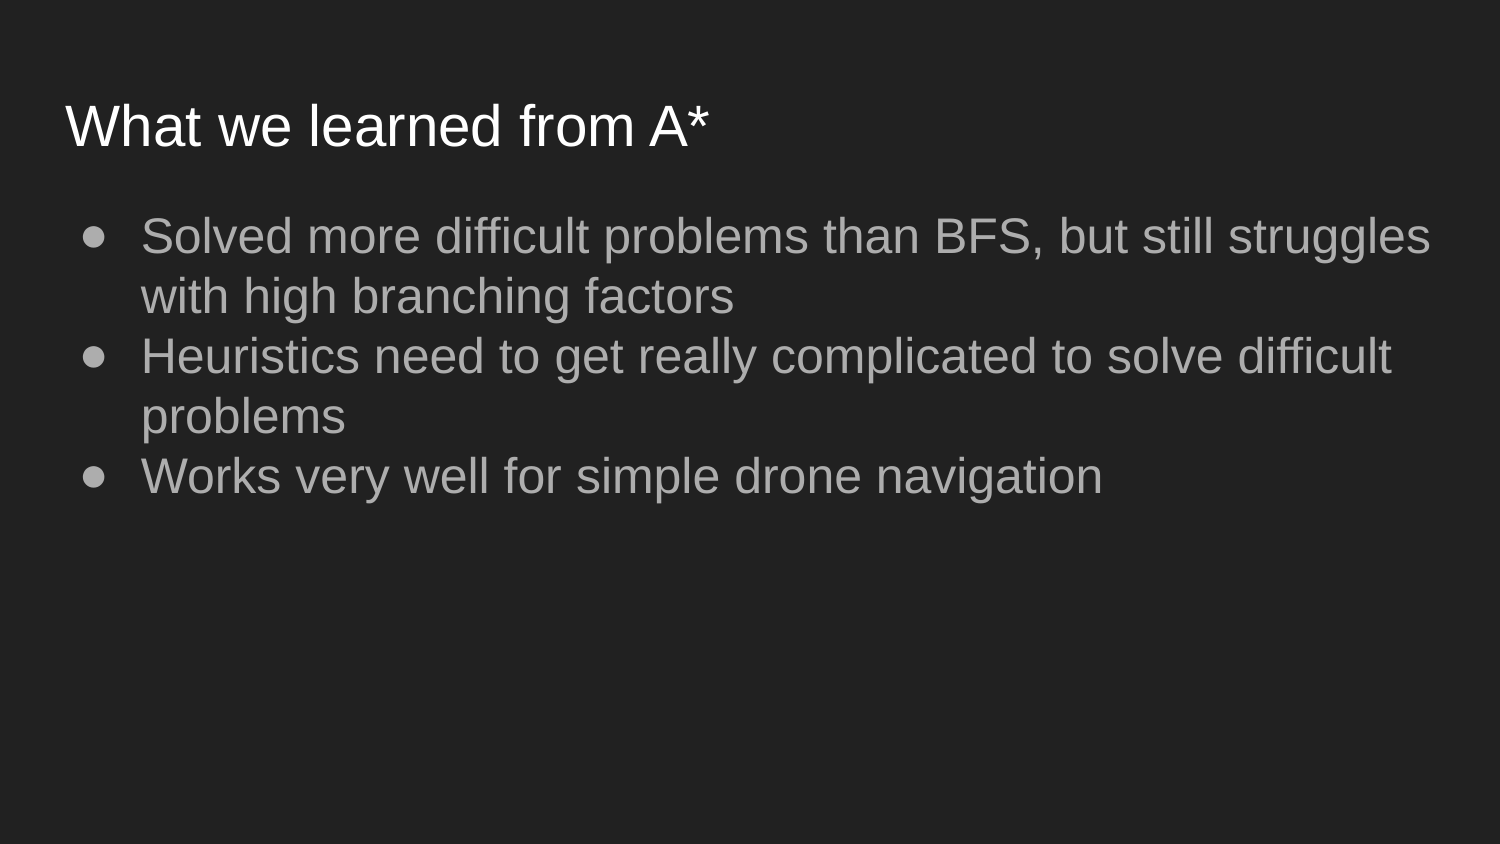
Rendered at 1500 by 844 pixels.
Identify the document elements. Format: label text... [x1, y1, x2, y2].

text_box Solved more difficult problems than BFS, but still struggles with high branching factors Heuristics need to get really complicated to solve difficult problems Works very well for simple drone navigation [51, 189, 1449, 750]
text_box What we learned from A* [51, 72, 1449, 167]
